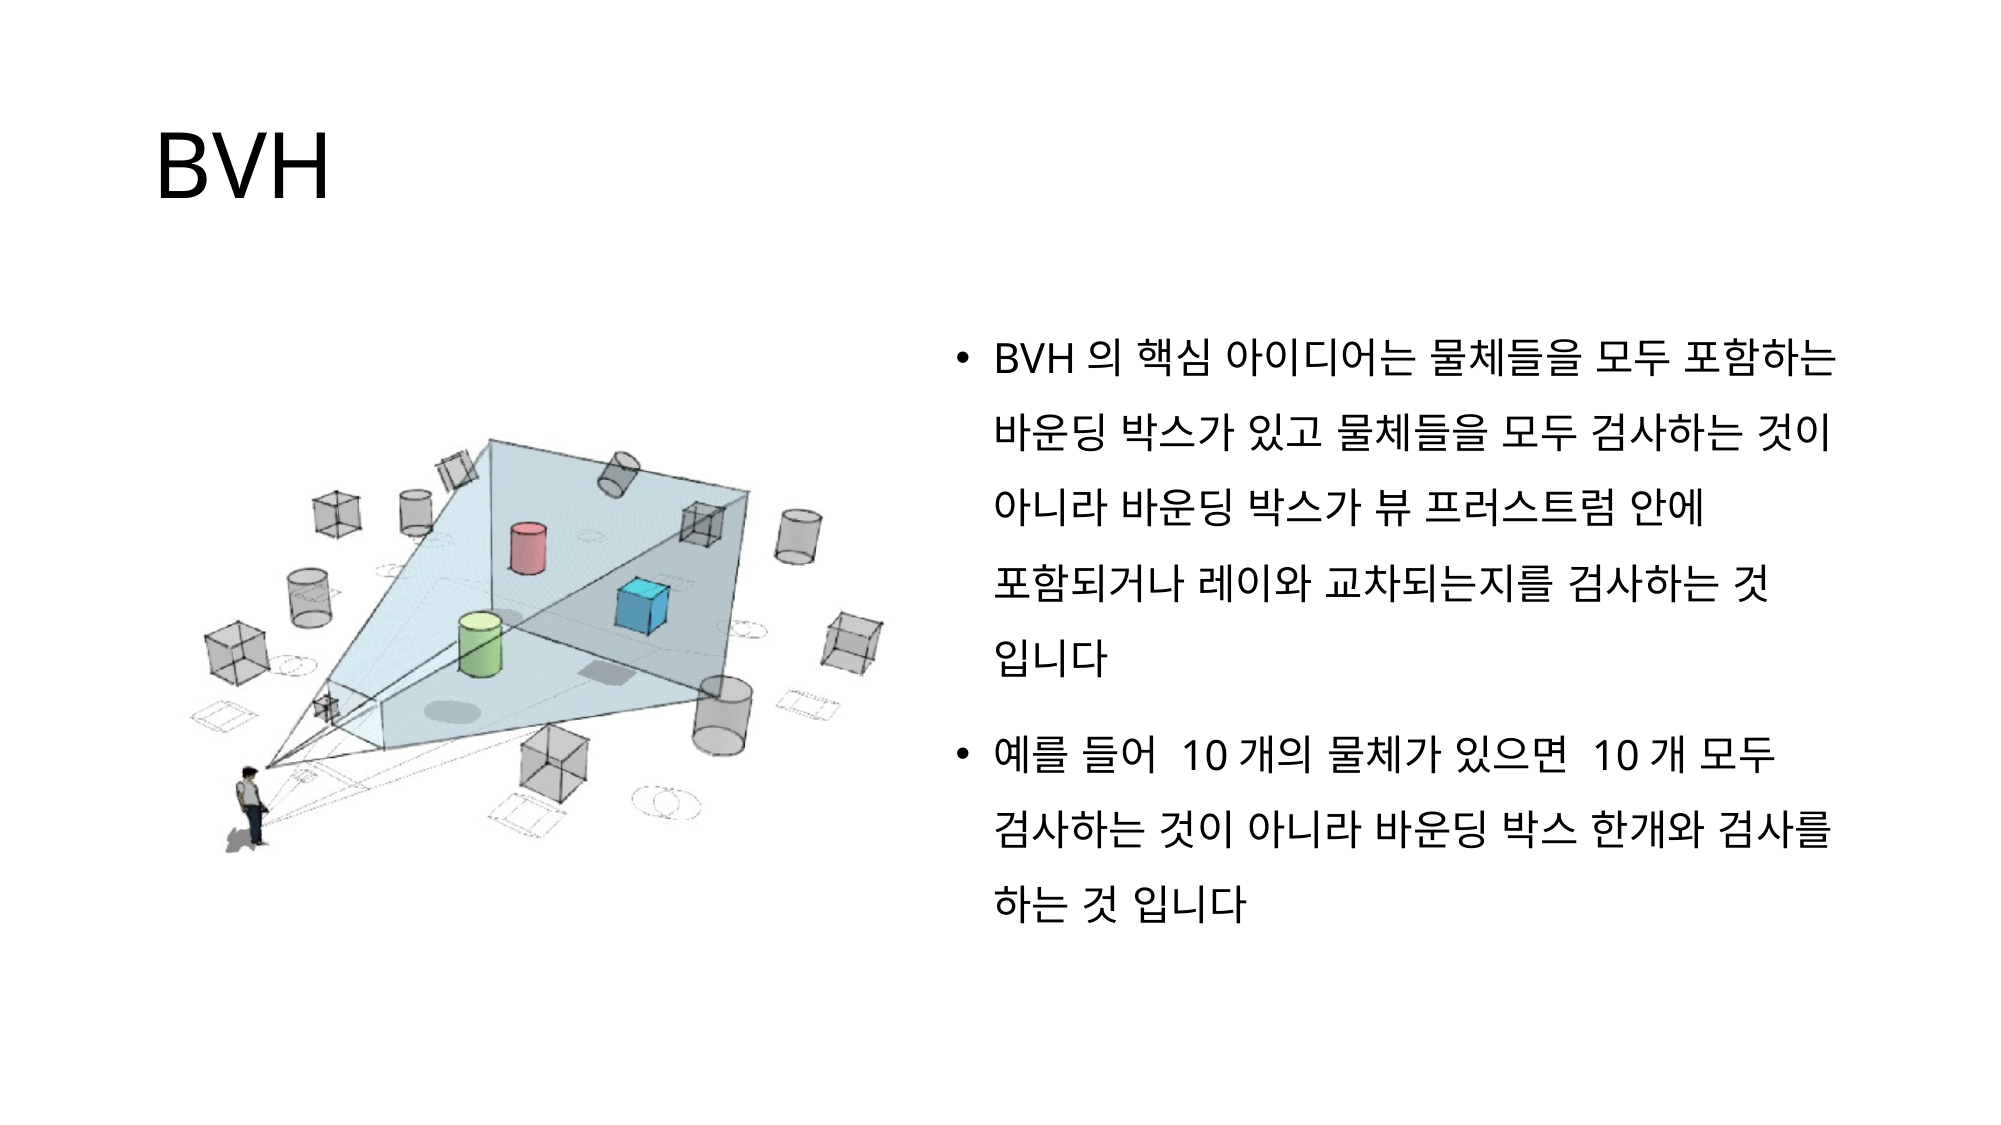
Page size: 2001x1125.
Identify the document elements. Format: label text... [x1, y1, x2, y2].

title BVH [137, 59, 1863, 278]
list BVH의 핵심 아이디어는 물체들을 모두 포함하는 바운딩 박스가 있고 물체들을 모두 검사하는 것이 아니라 바운딩 박스가 뷰 프러스트럼 안에 포함되거나 레이와 교차되는지를 검사하는 것 입니다 예를 들어 10개의 물체가 있으면 10개 모두 검사하는 것이 아니라 바운딩 박스 한개와 검사를 하는 것 입니다 [940, 299, 1863, 1014]
picture [123, 427, 912, 865]
